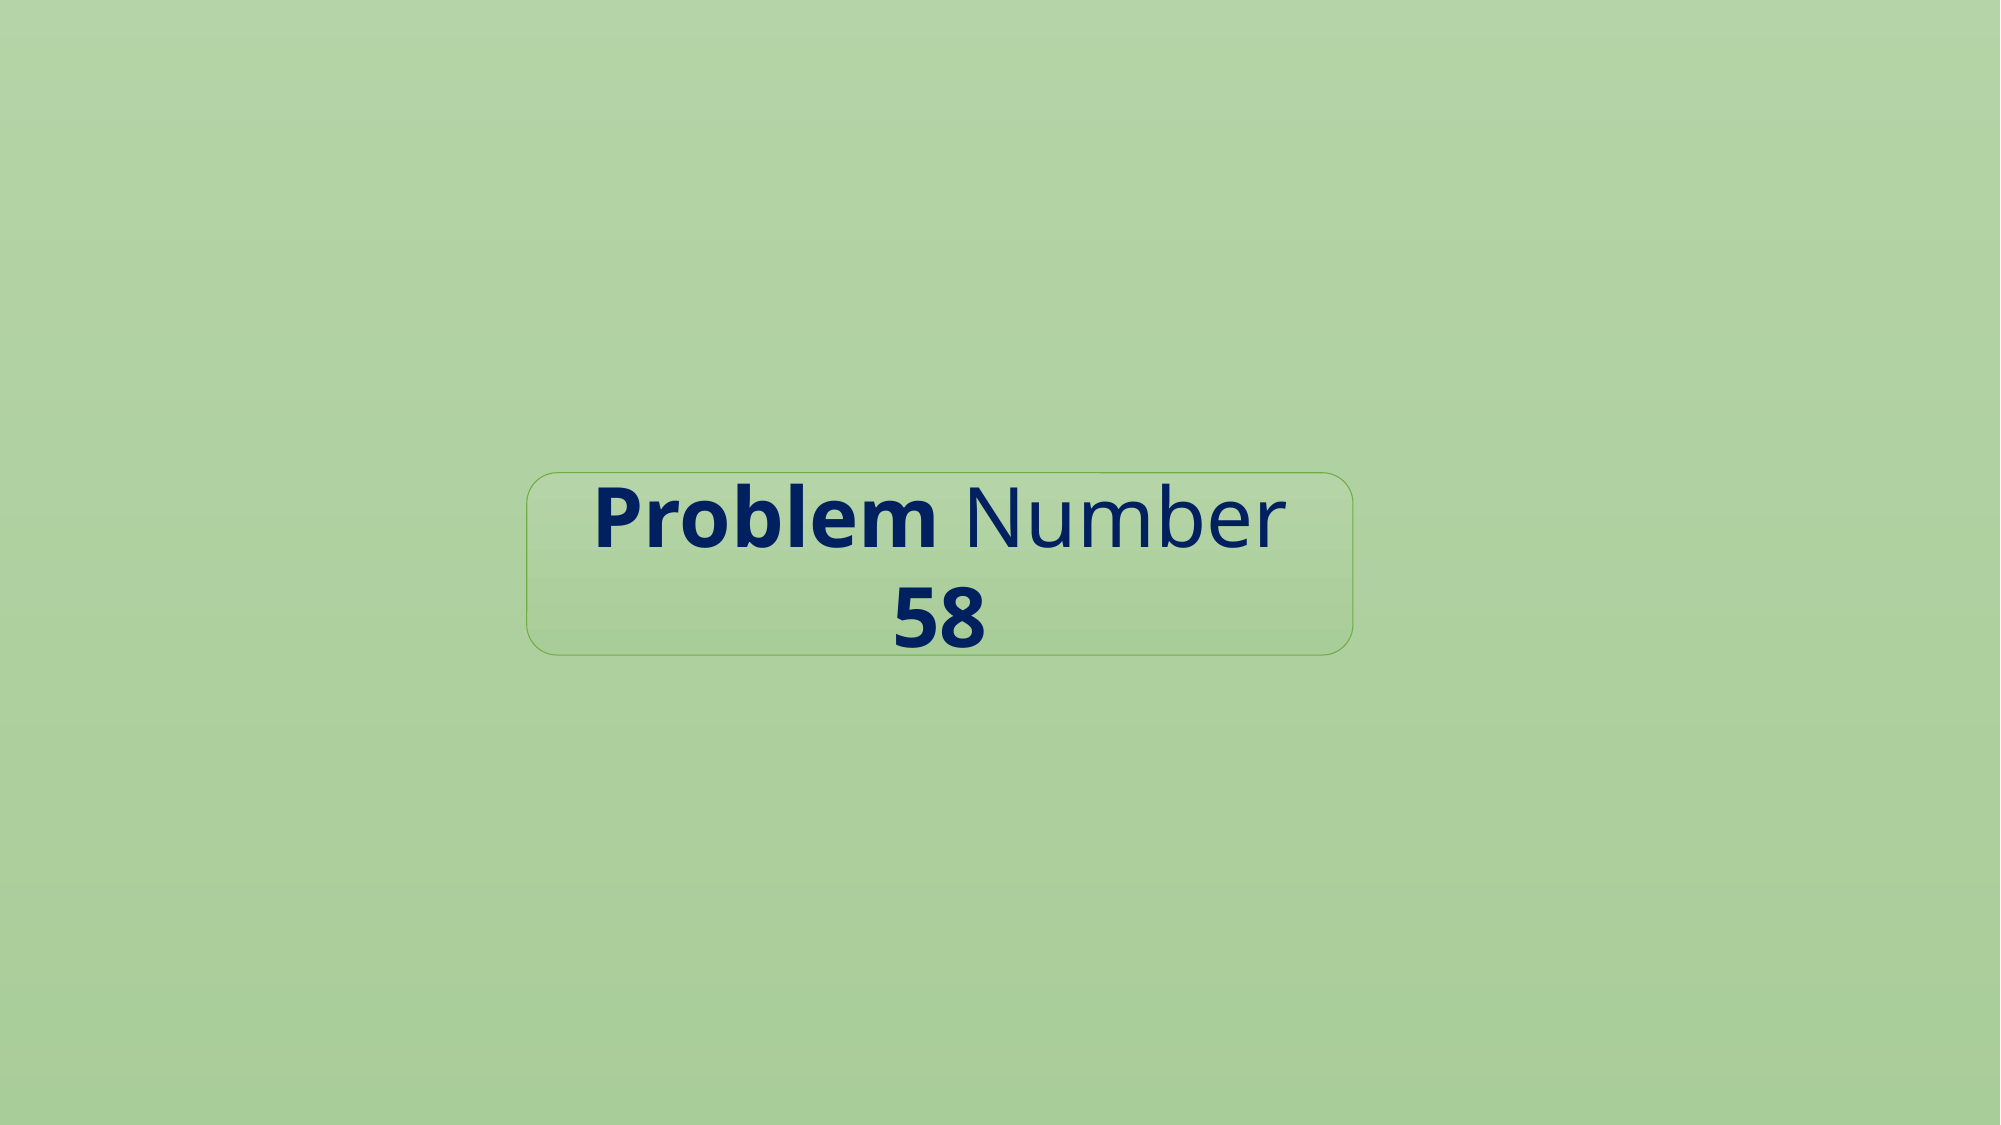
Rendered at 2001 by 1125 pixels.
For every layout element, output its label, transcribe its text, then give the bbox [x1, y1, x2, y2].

text_box Problem Number 58 [526, 472, 1354, 656]
